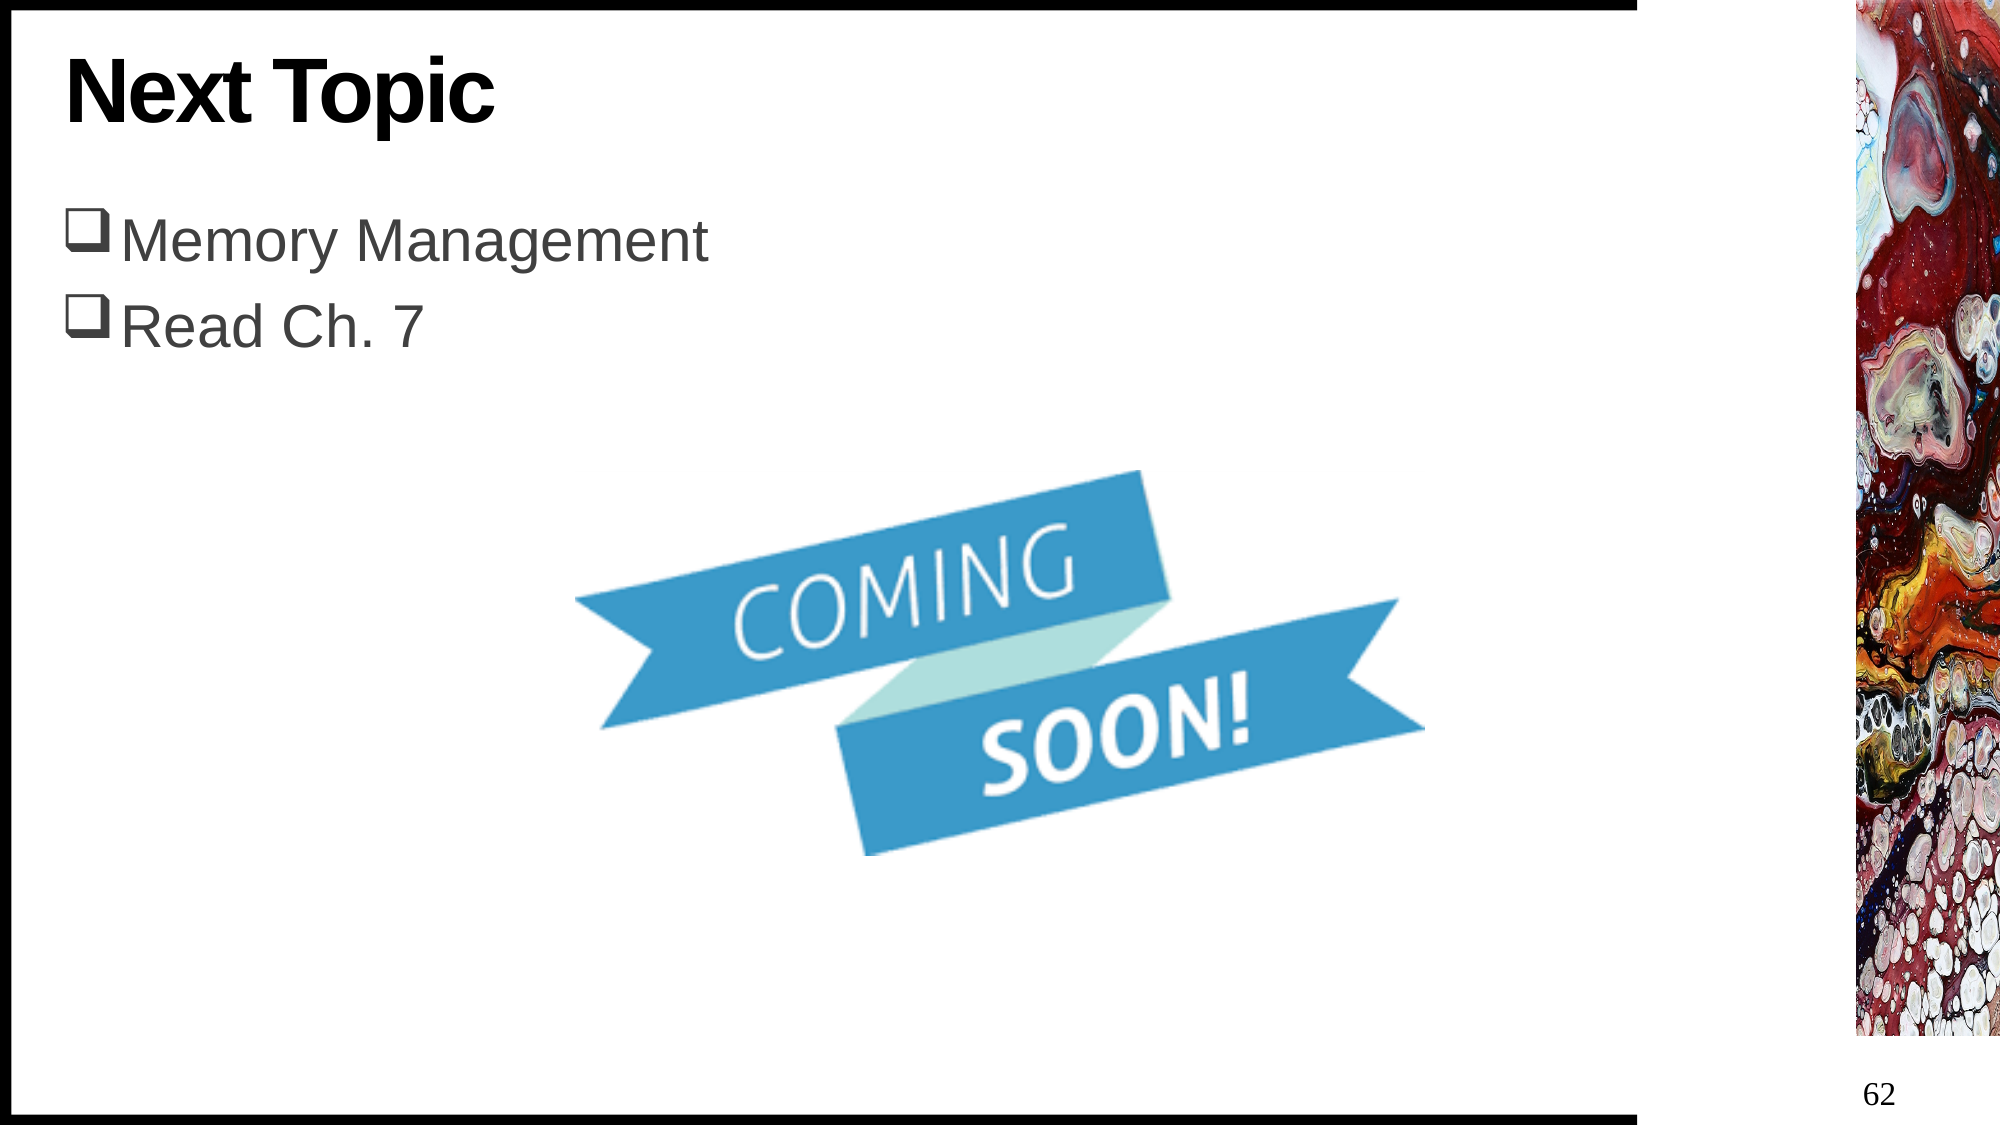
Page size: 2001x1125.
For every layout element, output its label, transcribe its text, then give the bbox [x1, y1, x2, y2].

slide_number 62 [1856, 1069, 1903, 1115]
title Next Topic [64, 37, 1573, 149]
list Memory Management Read Ch. 7 [60, 209, 1817, 410]
picture [1856, 0, 2000, 1036]
picture [574, 469, 1425, 856]
